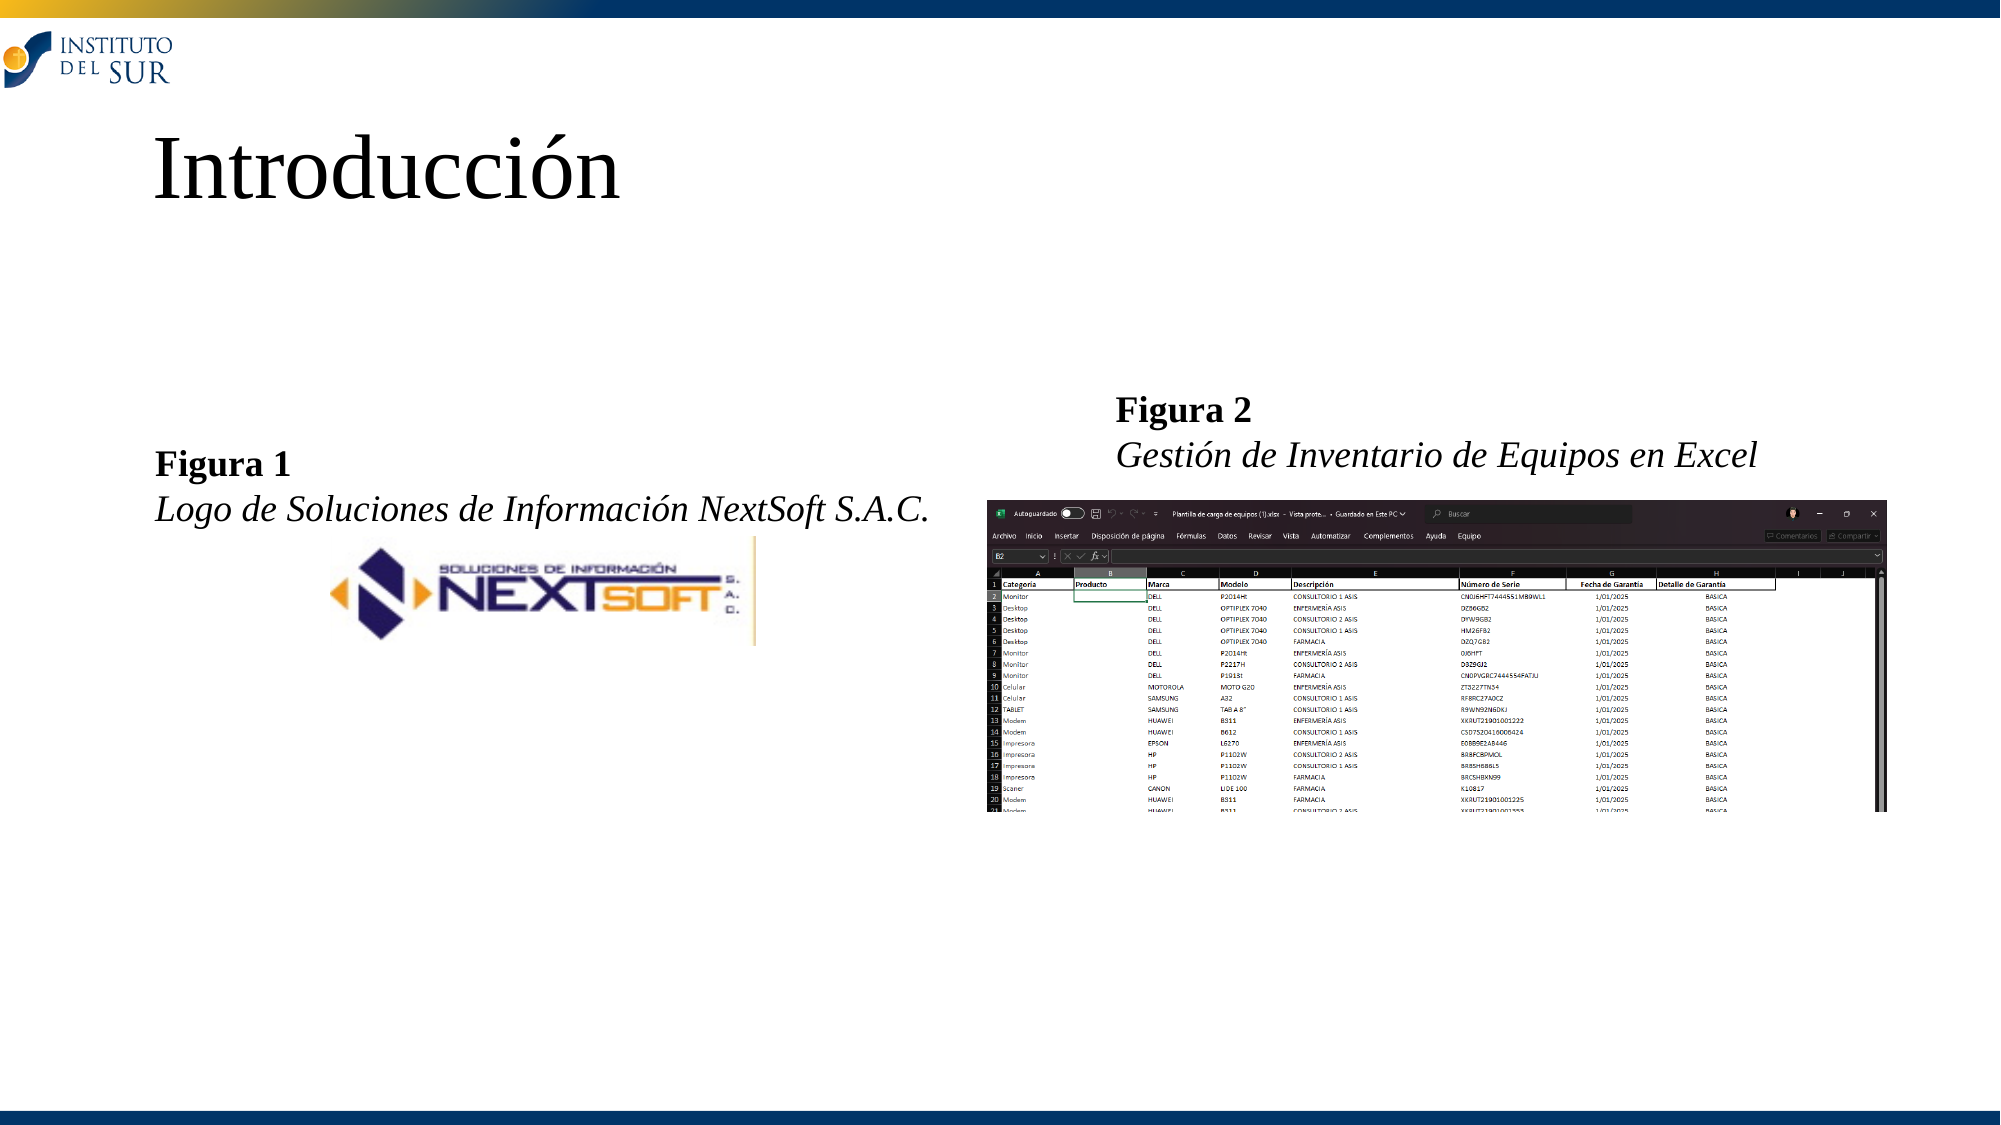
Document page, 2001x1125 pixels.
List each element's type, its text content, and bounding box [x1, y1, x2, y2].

text_box Figura 1 Logo de Soluciones de Información NextSoft S.A.C. [140, 431, 947, 537]
text_box [0, 0, 2000, 19]
text_box Introducción [137, 59, 1863, 278]
picture [330, 535, 757, 646]
picture [987, 500, 1888, 813]
text_box Figura 2 Gestión de Inventario de Equipos en Excel [1100, 377, 1775, 483]
text_box [0, 1109, 2000, 1125]
picture [0, 31, 173, 89]
